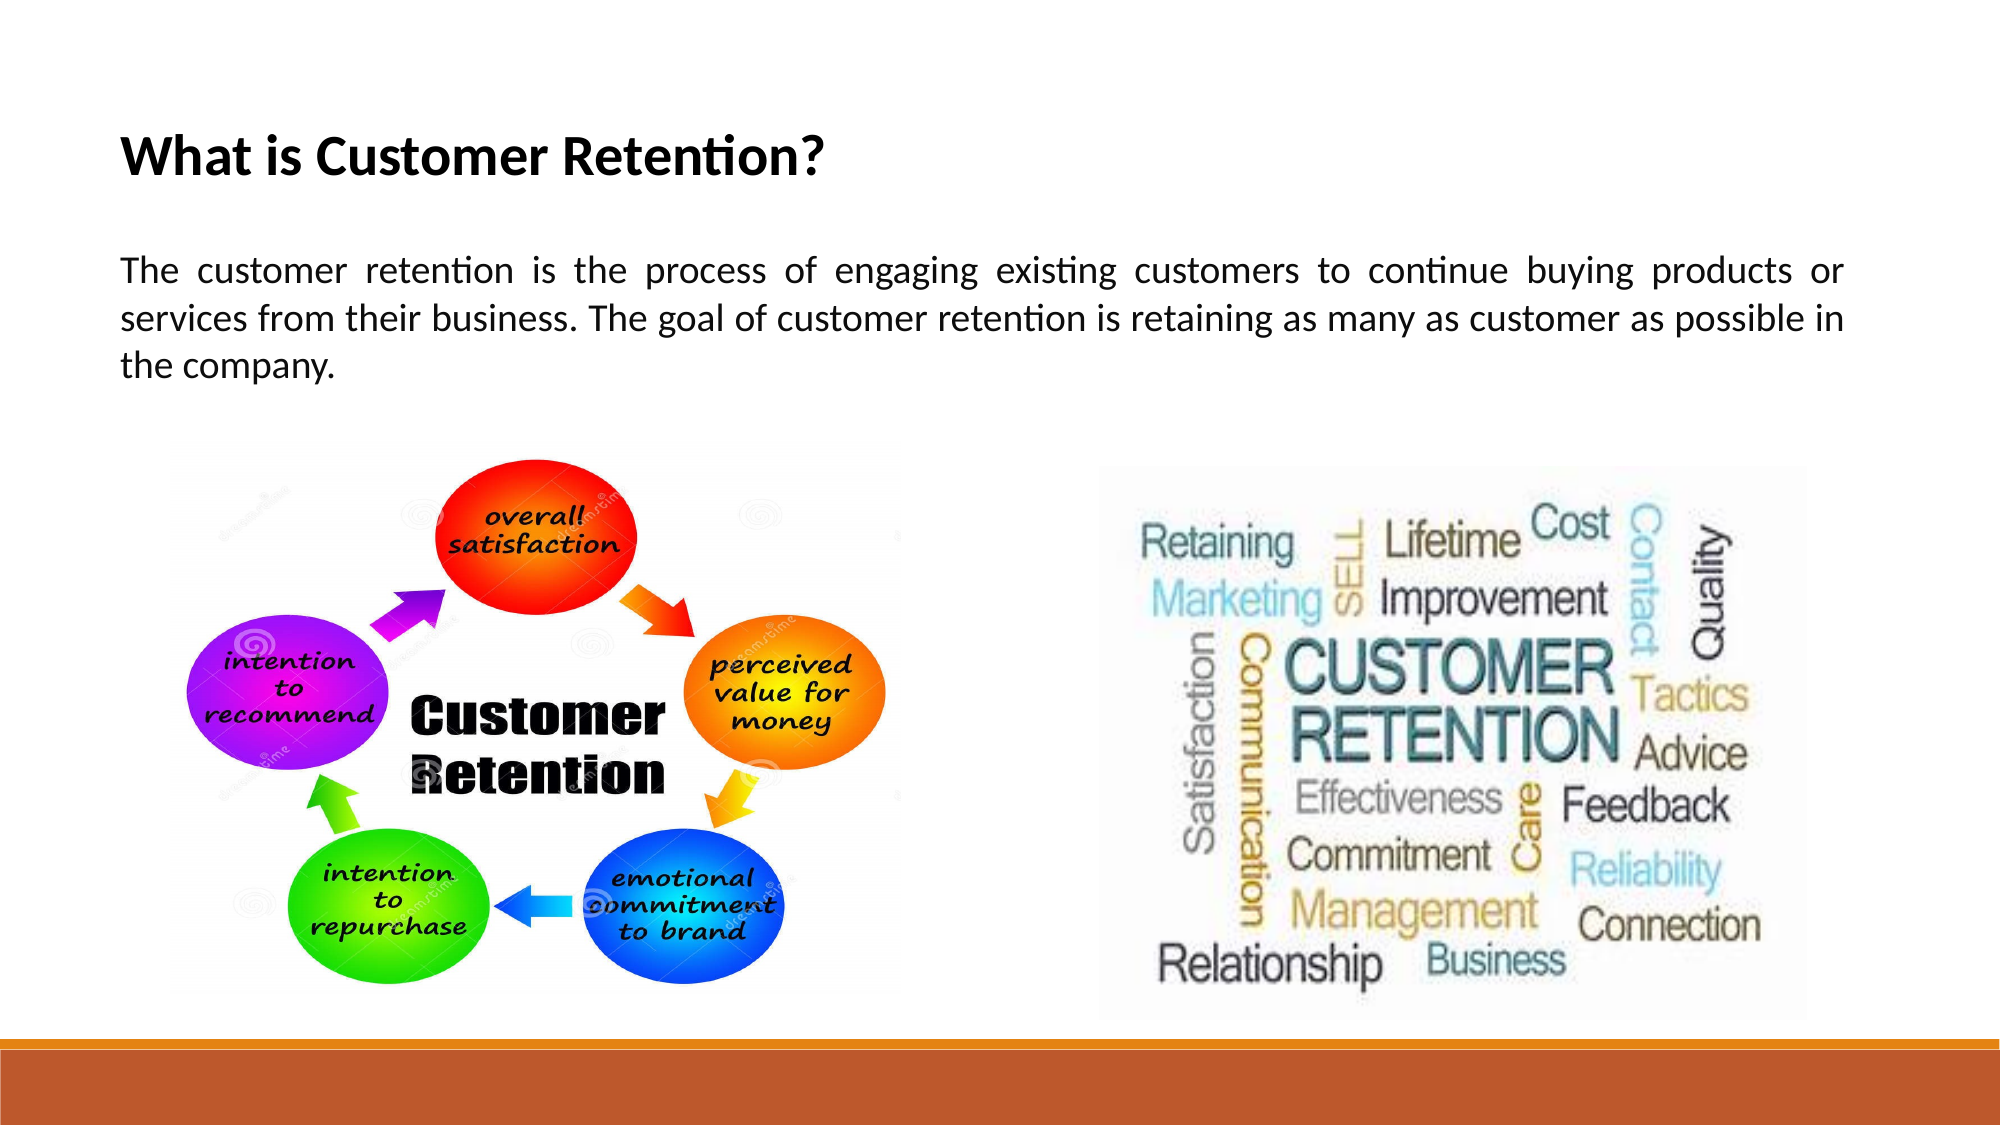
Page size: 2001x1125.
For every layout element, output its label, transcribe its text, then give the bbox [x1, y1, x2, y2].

picture [1099, 465, 1807, 1021]
text_box The customer retention is the process of engaging existing customers to continue buying products or services from their business. The goal of customer retention is retaining as many as customer as possible in the company. [105, 236, 1863, 395]
text_box What is Customer Retention? [105, 105, 1863, 195]
picture [170, 439, 901, 995]
